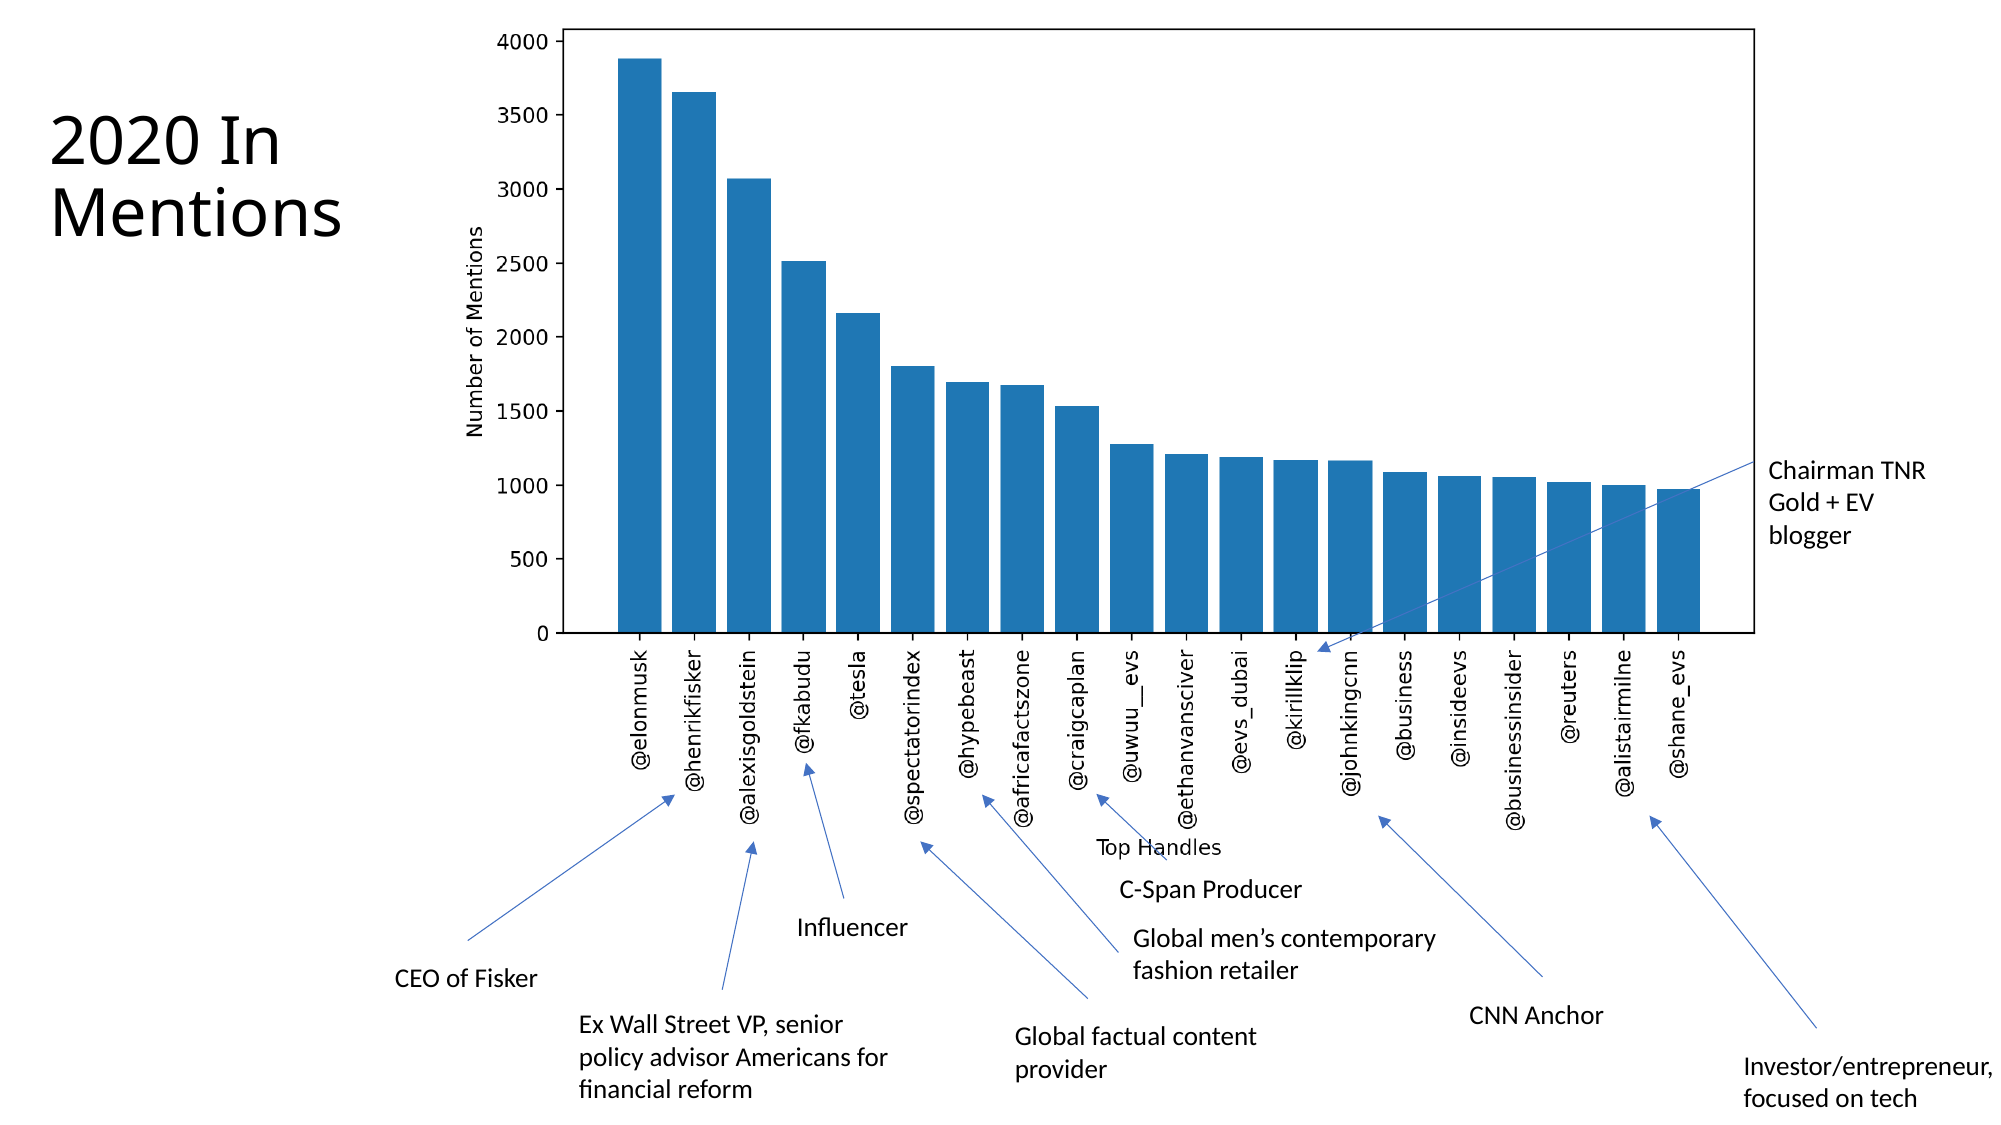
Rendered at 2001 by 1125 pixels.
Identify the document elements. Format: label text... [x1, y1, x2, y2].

text_box Investor/entrepreneur, focused on tech [1728, 1040, 2000, 1121]
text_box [920, 841, 1088, 999]
text_box CNN Anchor [1454, 989, 1803, 1037]
title 2020 In Mentions [34, 0, 389, 259]
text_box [805, 762, 844, 899]
text_box Chairman TNR Gold + EV blogger [1787, 444, 1979, 558]
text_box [467, 794, 675, 941]
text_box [1378, 815, 1543, 977]
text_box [1096, 793, 1167, 860]
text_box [1317, 461, 1754, 652]
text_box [722, 841, 754, 990]
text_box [1649, 815, 1817, 1029]
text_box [981, 794, 1119, 954]
text_box Global men’s contemporary fashion retailer [1118, 965, 1467, 993]
text_box Ex Wall Street VP, senior policy advisor Americans for financial reform [564, 999, 912, 1112]
picture [389, 0, 1787, 965]
text_box CEO of Fisker [379, 953, 556, 1001]
text_box Global factual content provider [999, 1011, 1348, 1091]
